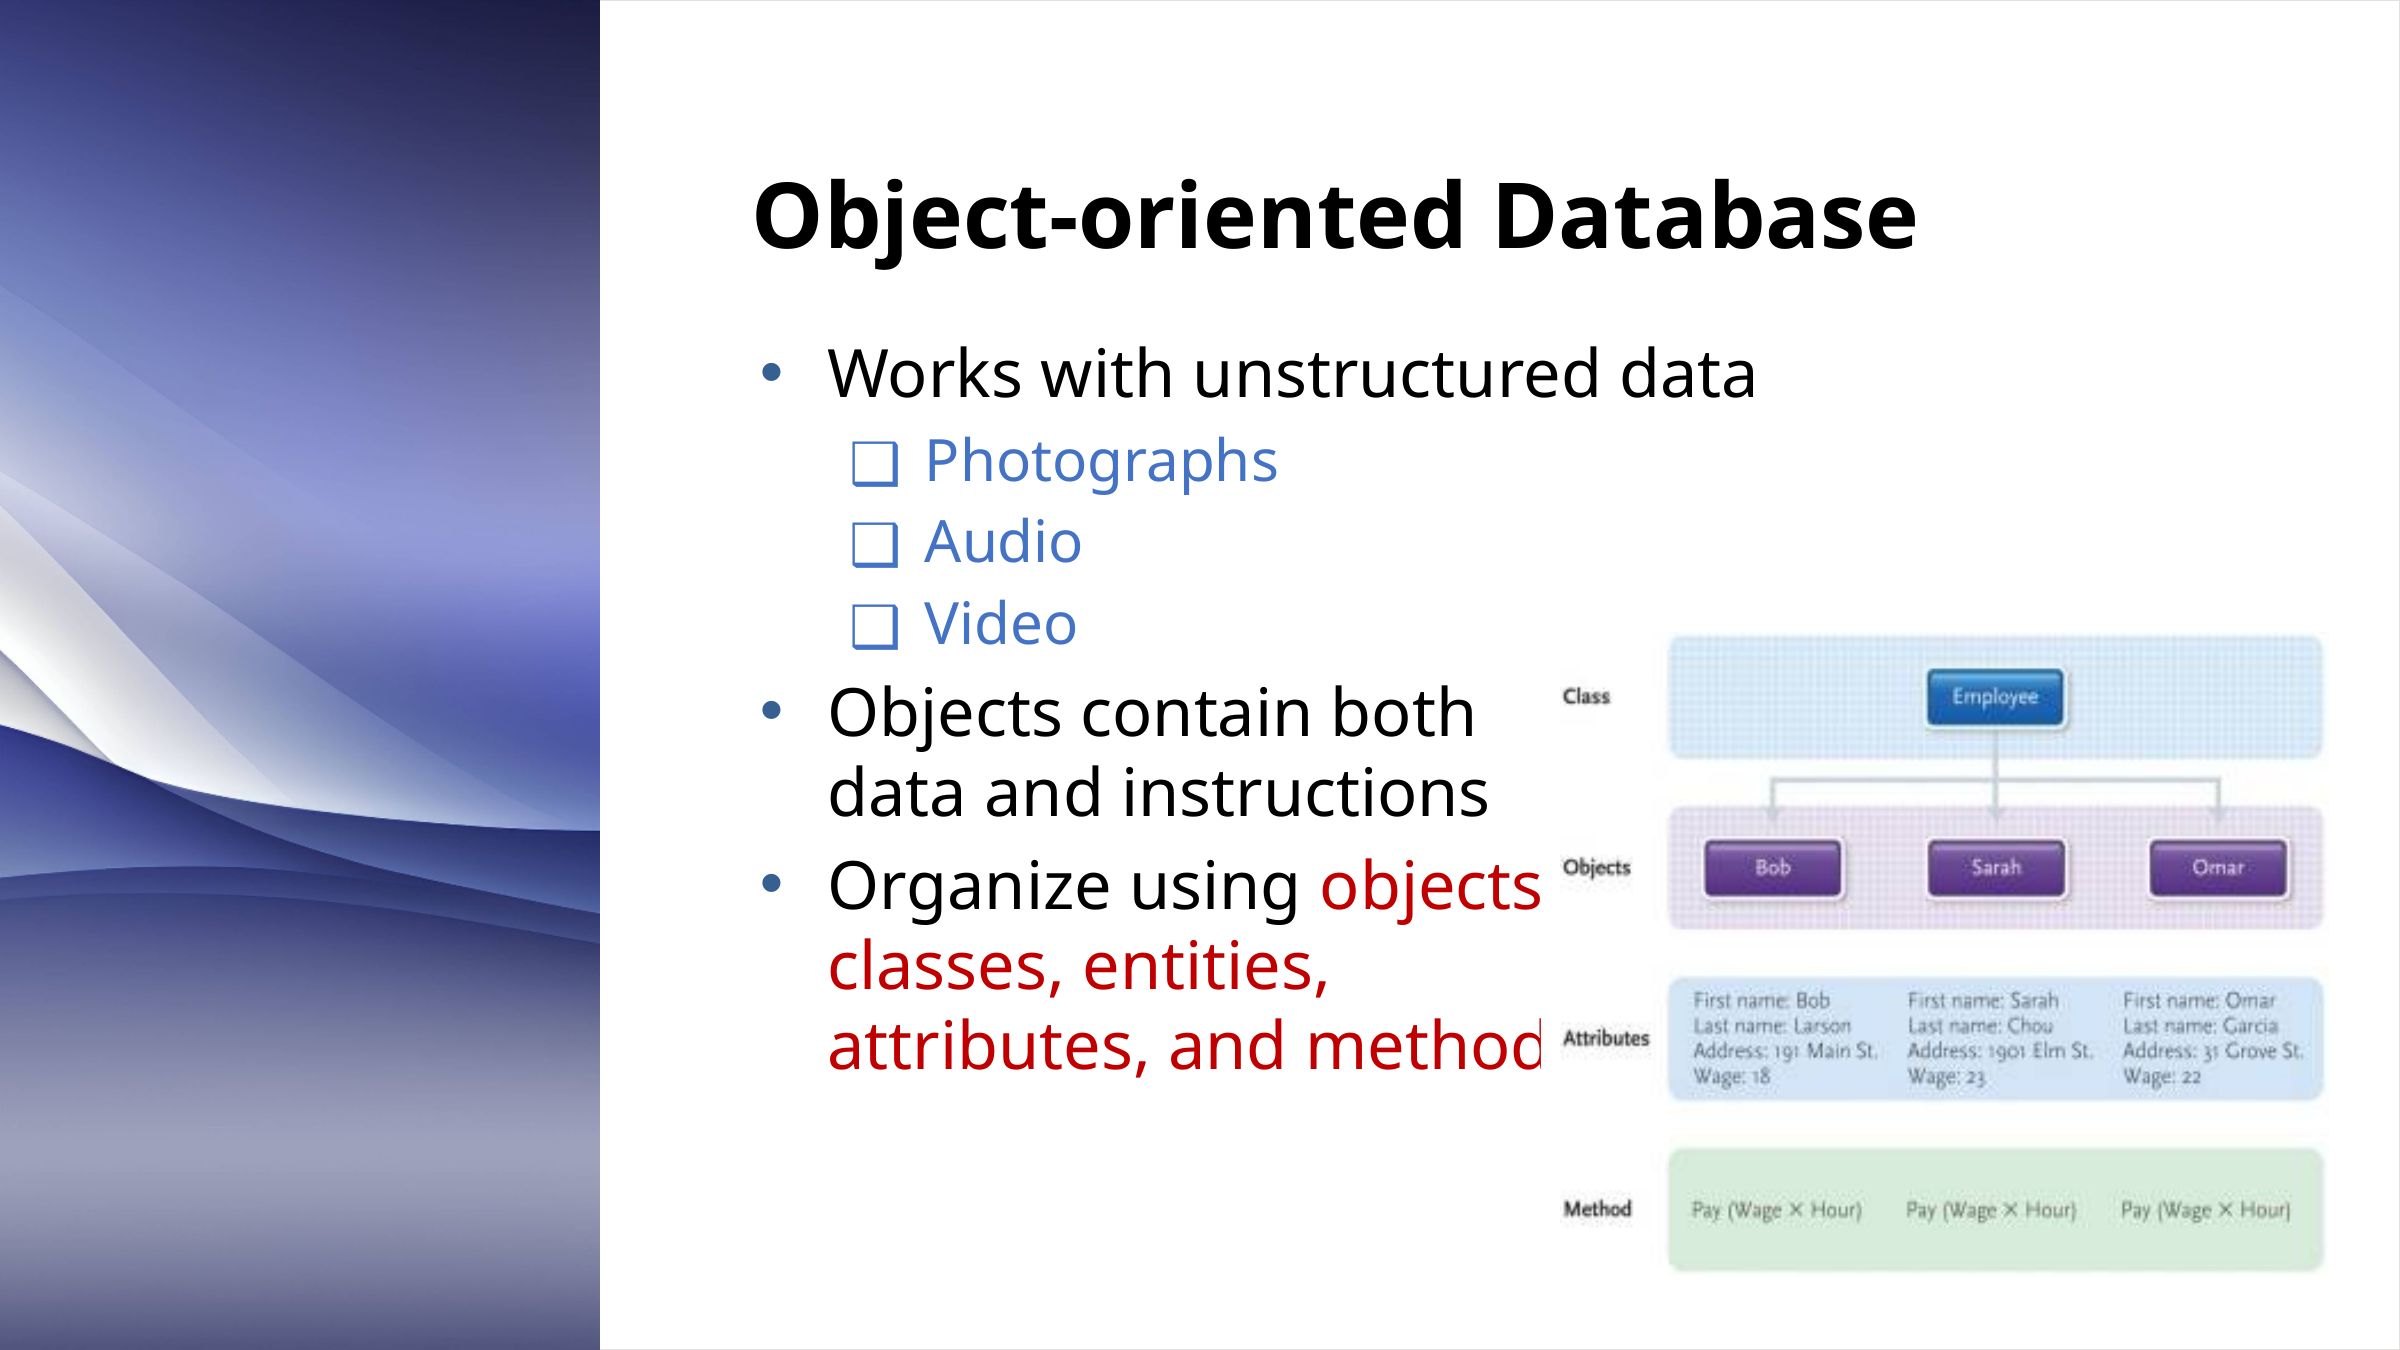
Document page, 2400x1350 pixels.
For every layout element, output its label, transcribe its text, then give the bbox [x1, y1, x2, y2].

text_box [1540, 614, 2353, 1300]
text_box Object-oriented Database [736, 123, 2308, 237]
picture [0, 0, 601, 1350]
text_box [601, 0, 2400, 1350]
text_box Works with unstructured data Photographs Audio Video Objects contain both data and instructions Organize using objects, classes, entities, attributes, and methods [744, 323, 2256, 1066]
